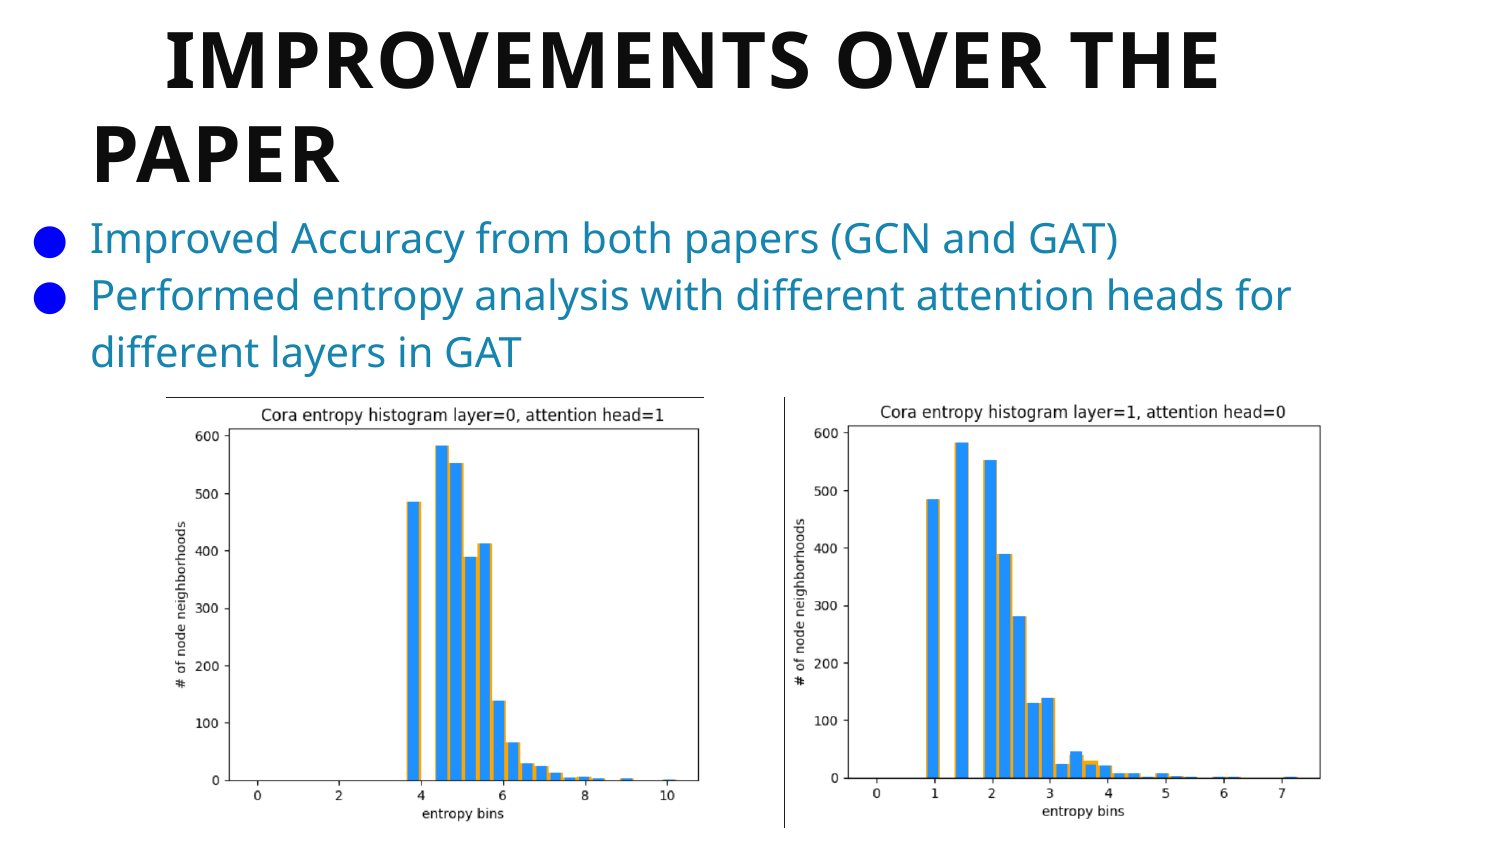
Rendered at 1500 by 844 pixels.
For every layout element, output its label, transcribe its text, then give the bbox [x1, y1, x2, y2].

picture [165, 397, 704, 828]
picture [784, 397, 1324, 828]
title Improvements over the paper [75, 33, 1425, 175]
list Improved Accuracy from both papers (GCN and GAT) Performed entropy analysis with different attention heads for different layers in GAT [0, 196, 1350, 754]
